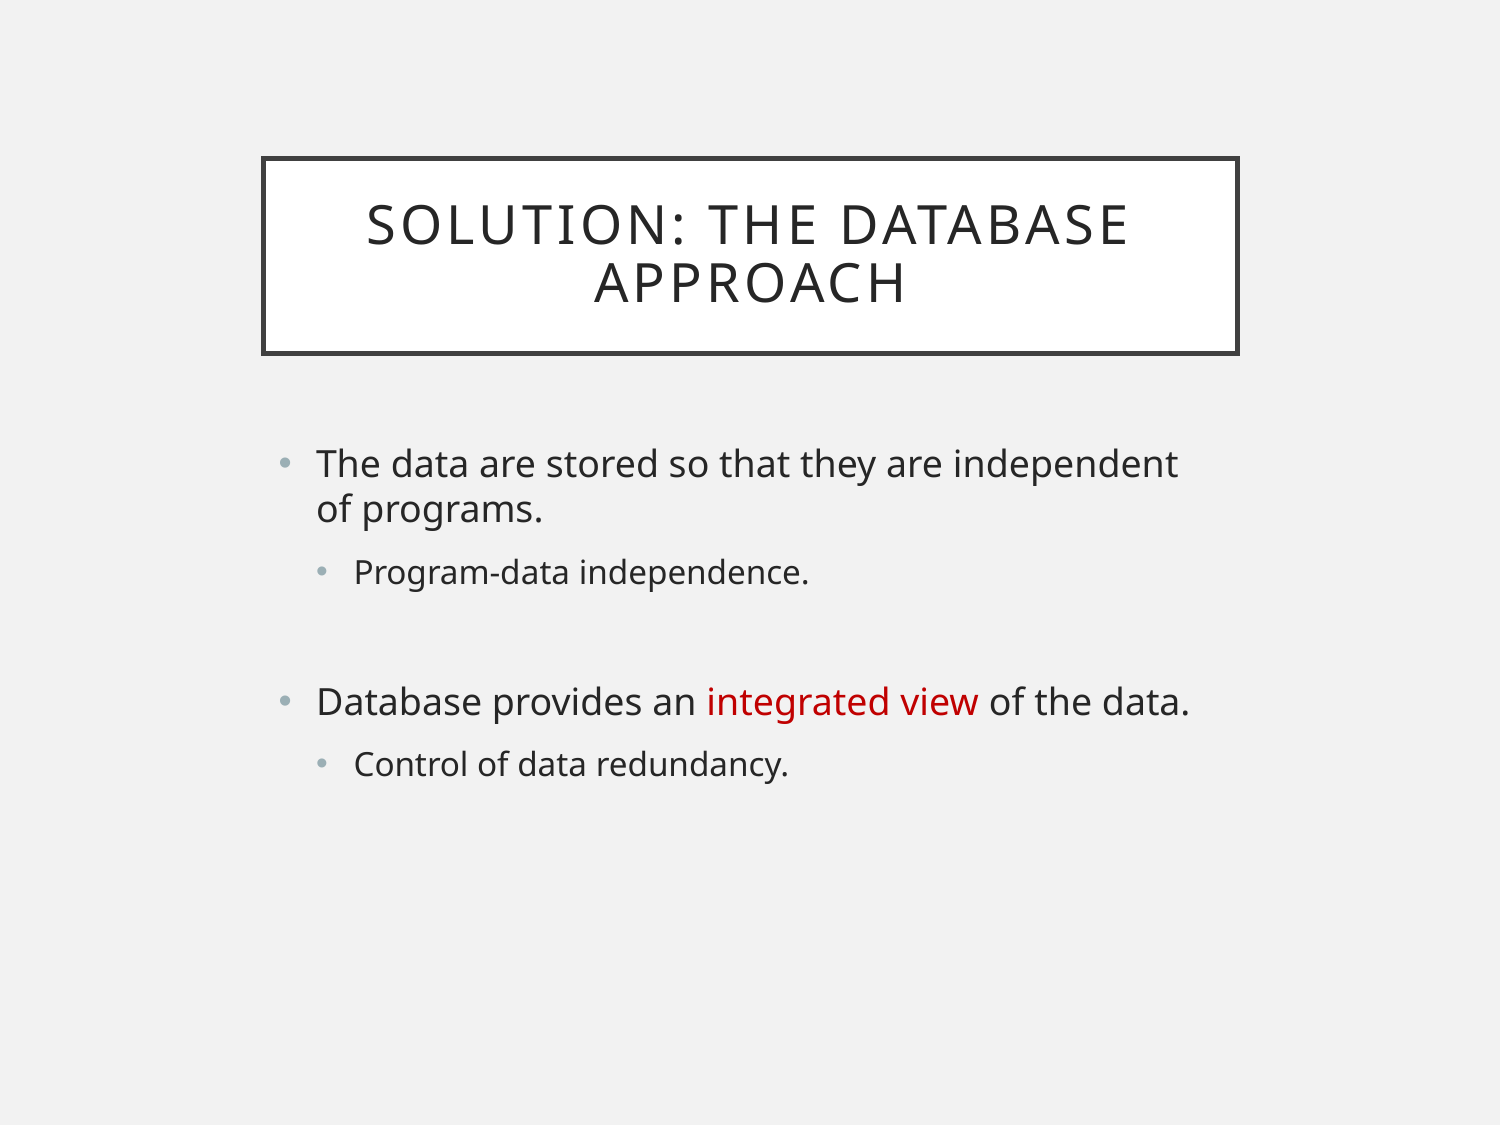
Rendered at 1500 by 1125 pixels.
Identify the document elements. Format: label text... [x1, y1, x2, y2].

list The data are stored so that they are independent of programs. Program-data independence. Database provides an integrated view of the data. Control of data redundancy. [263, 432, 1238, 942]
title Solution: The database approach [261, 156, 1240, 356]
